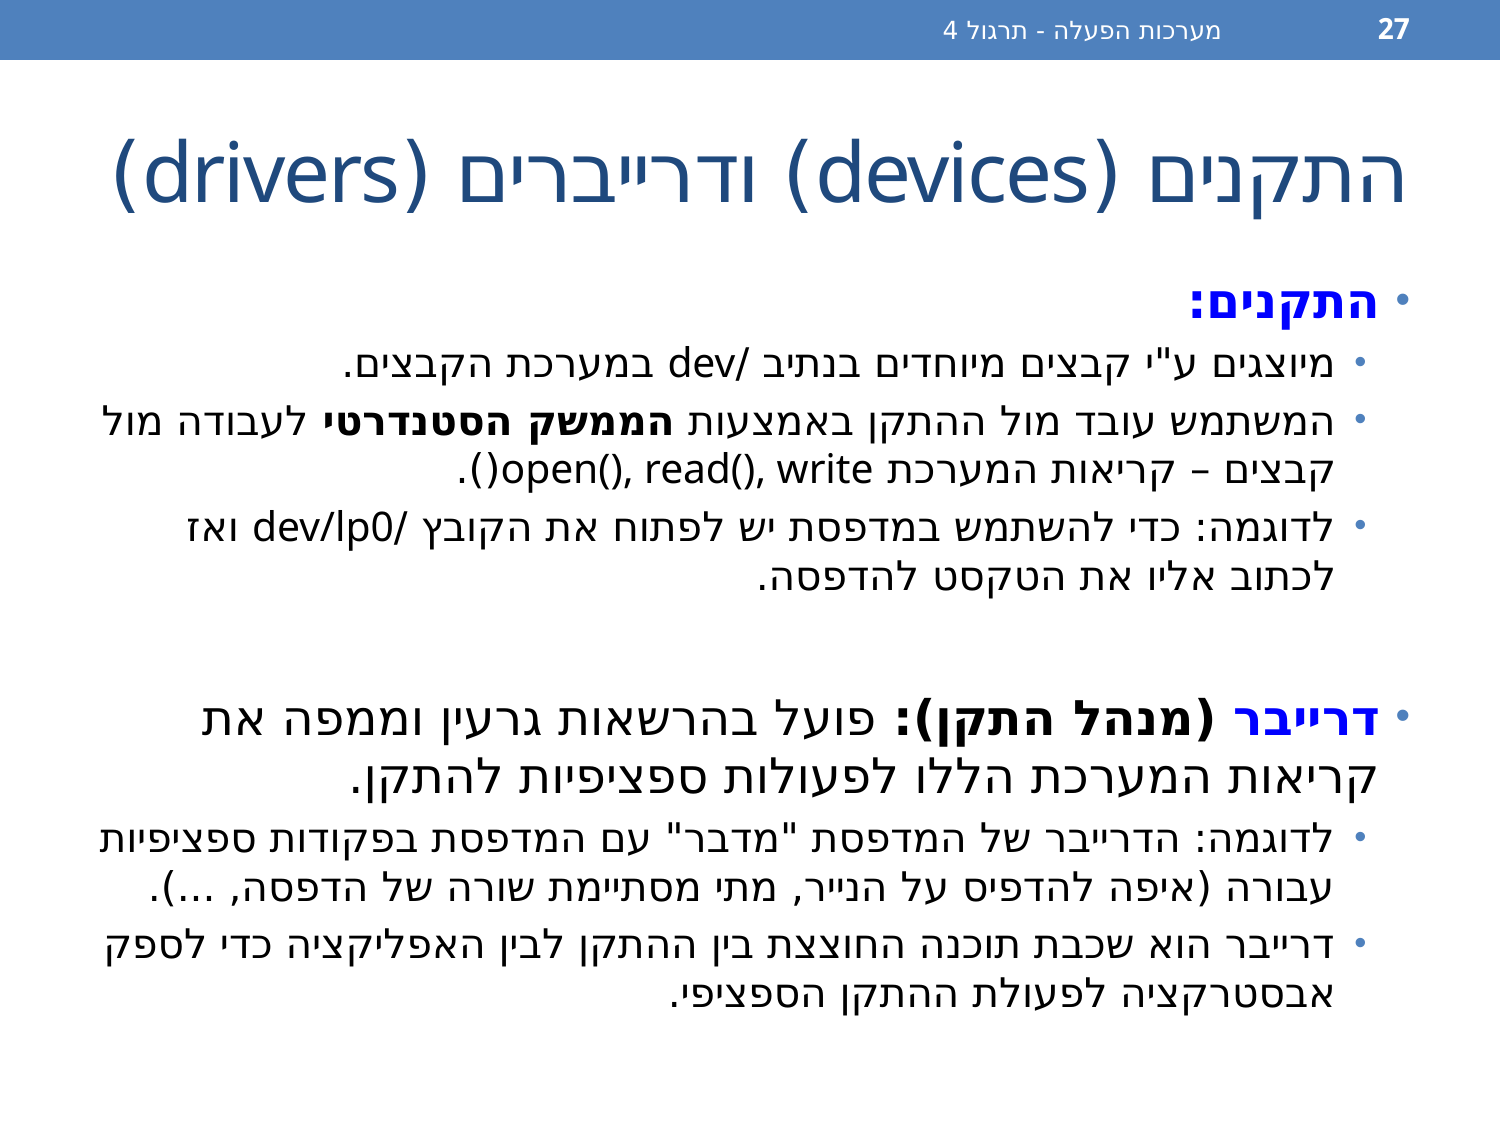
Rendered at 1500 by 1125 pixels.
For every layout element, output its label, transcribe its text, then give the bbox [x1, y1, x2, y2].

title התקנים (devices) ודרייברים (drivers) [75, 87, 1425, 250]
footer מערכות הפעלה - תרגול 4 [562, 3, 1238, 57]
slide_number 27 [1250, 3, 1425, 57]
list התקנים: מיוצגים ע"י קבצים מיוחדים בנתיב /dev במערכת הקבצים. המשתמש עובד מול ההתקן באמצעות הממשק הסטנדרטי לעבודה מול קבצים – קריאות המערכת open(), read(), write(). לדוגמה: כדי להשתמש במדפסת יש לפתוח את הקובץ /dev/lp0 ואז לכתוב אליו את הטקסט להדפסה. דרייבר (מנהל התקן): פועל בהרשאות גרעין וממפה את קריאות המערכת הללו לפעולות ספציפיות להתקן. לדוגמה: הדרייבר של המדפסת "מדבר" עם המדפסת בפקודות ספציפיות עבורה (איפה להדפיס על הנייר, מתי מסתיימת שורה של הדפסה, ...). דרייבר הוא שכבת תוכנה החוצצת בין ההתקן לבין האפליקציה כדי לספק אבסטרקציה לפעולת ההתקן הספציפי. [75, 262, 1425, 1063]
